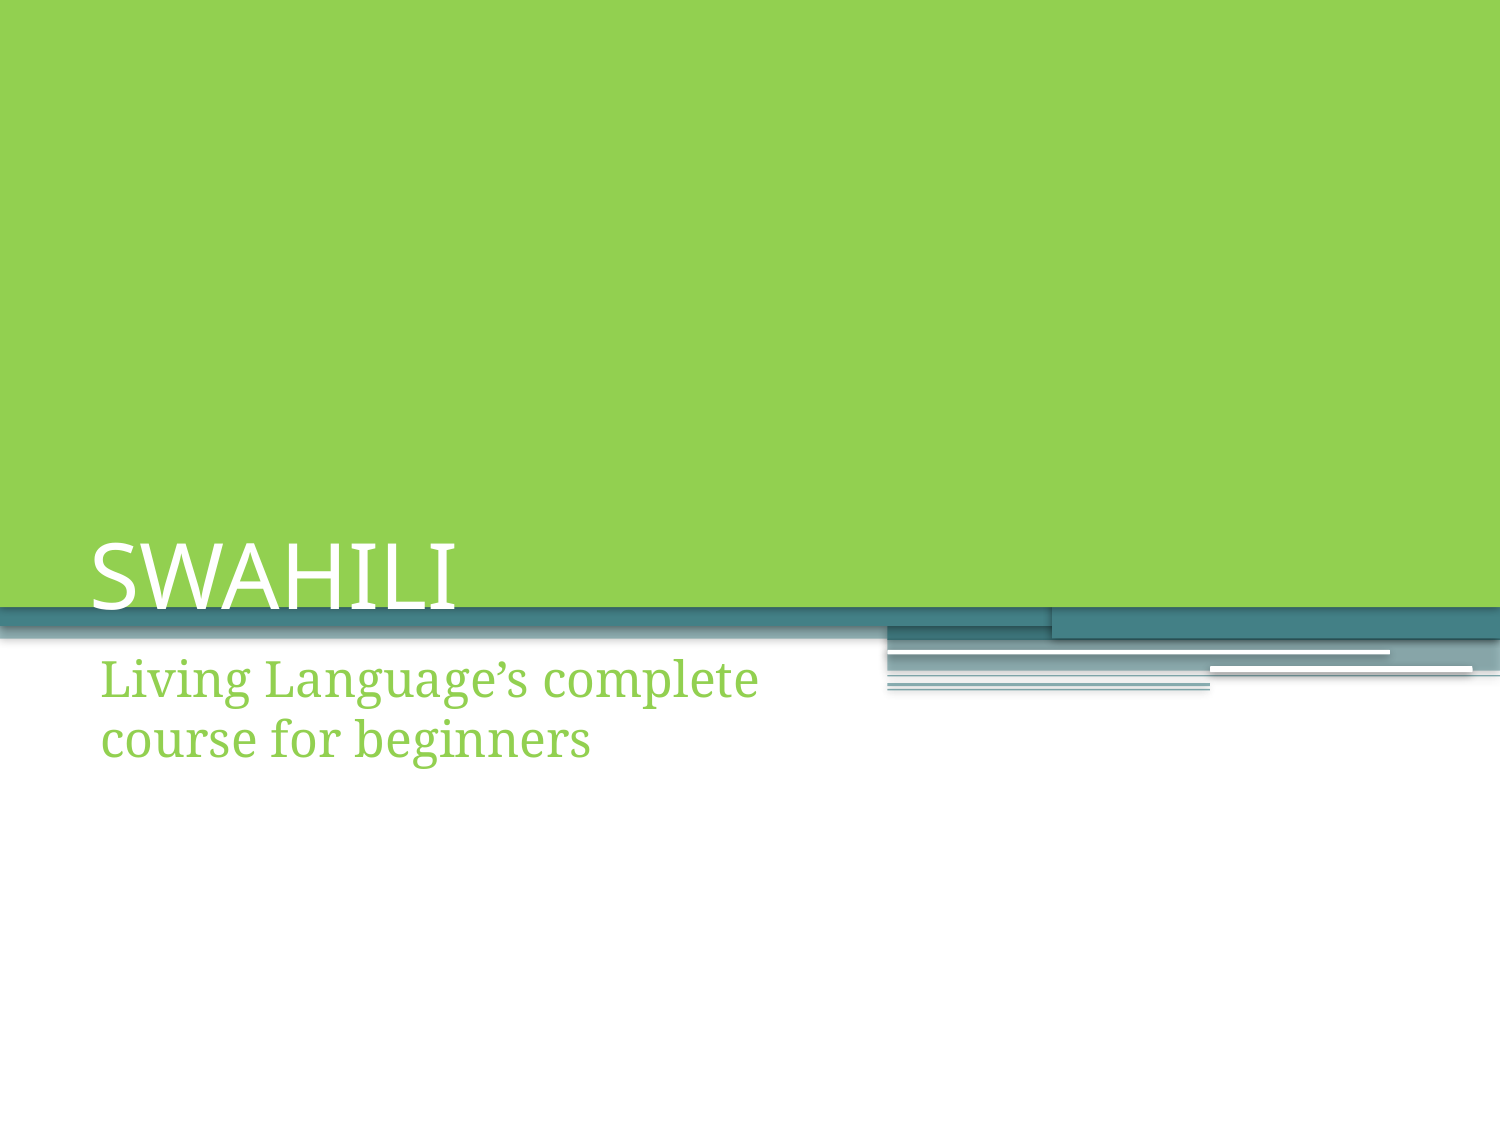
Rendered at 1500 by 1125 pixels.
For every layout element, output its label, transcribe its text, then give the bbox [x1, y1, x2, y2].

subtitle Living Language’s complete course for beginners [75, 639, 888, 928]
title SWAHILI [75, 394, 1463, 636]
